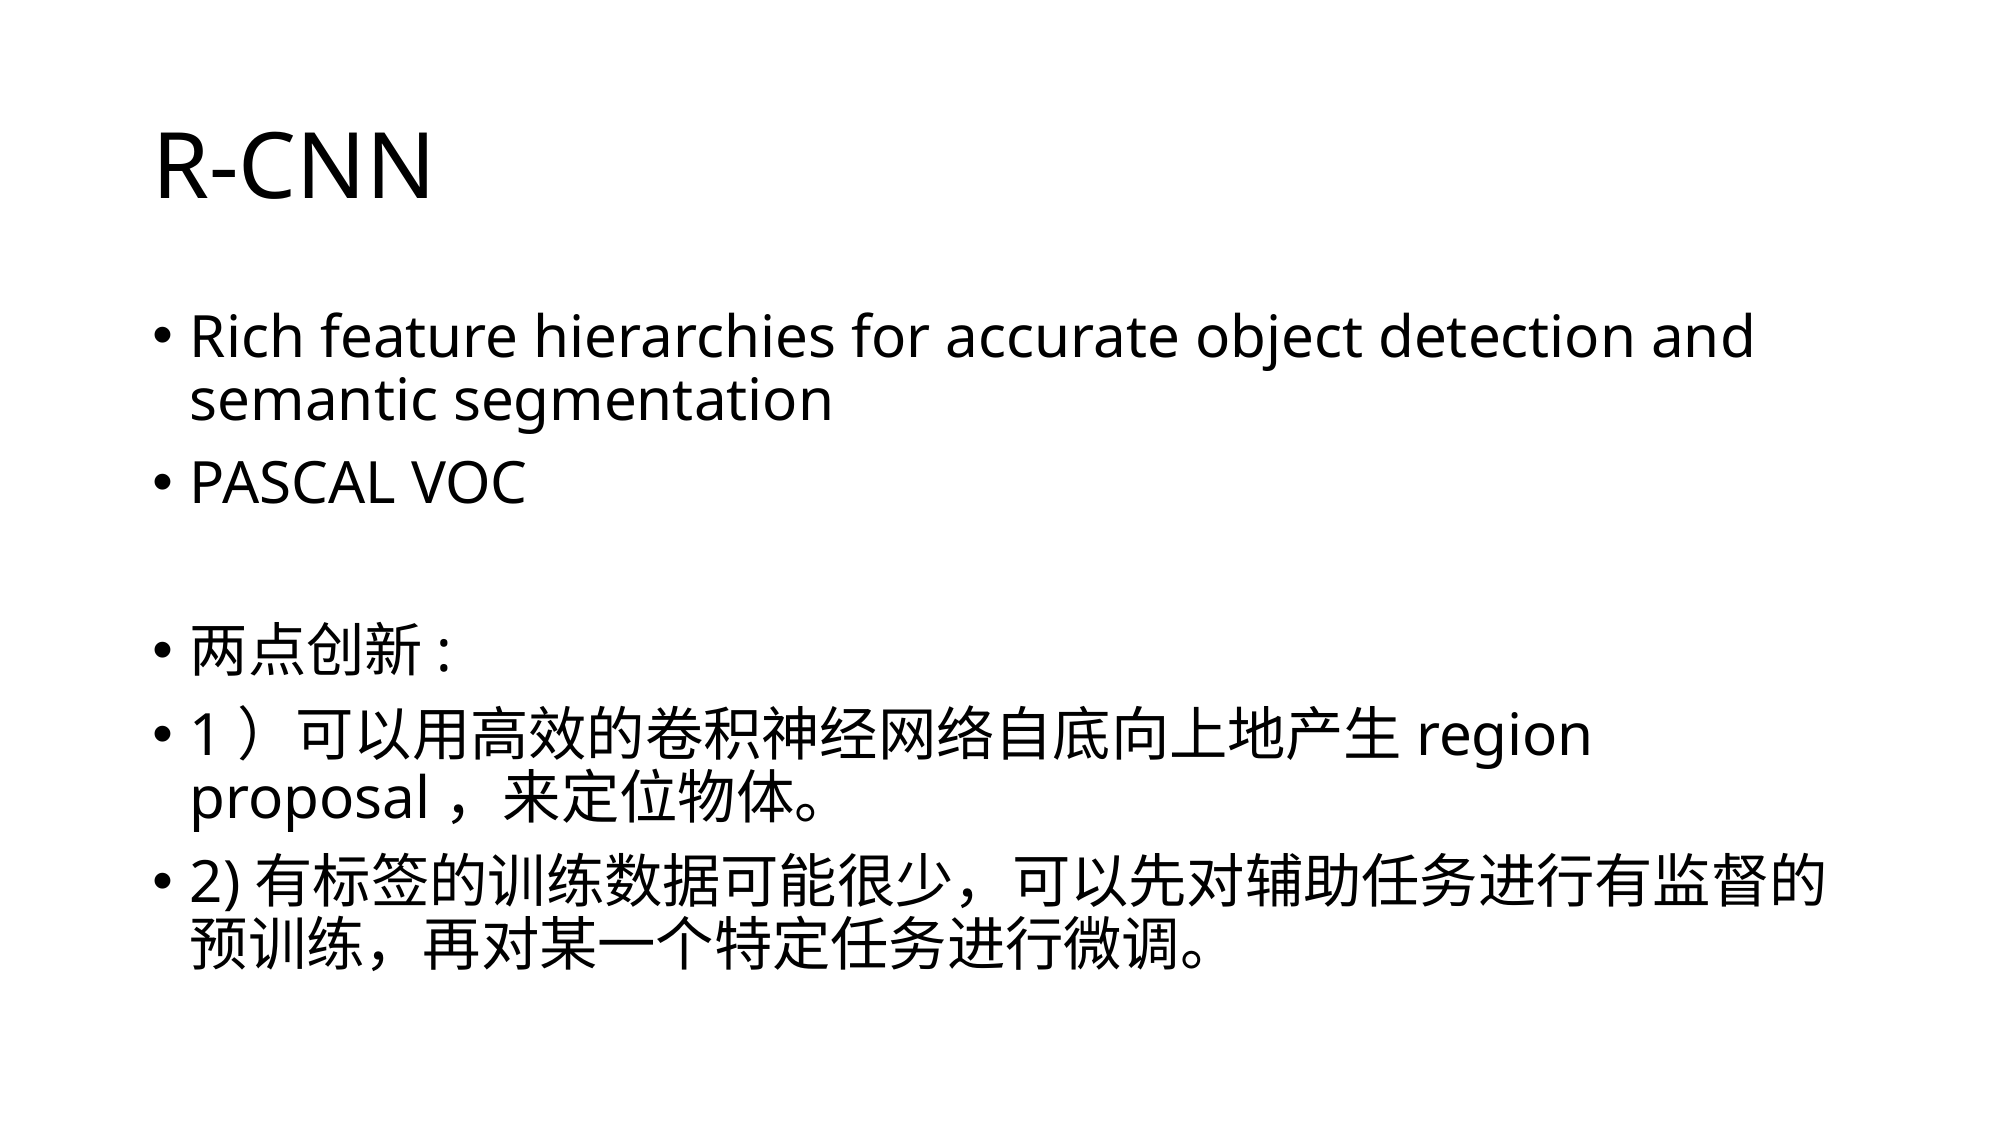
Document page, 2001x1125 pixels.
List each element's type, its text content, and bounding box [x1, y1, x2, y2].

title R-CNN [137, 59, 1863, 278]
list Rich feature hierarchies for accurate object detection and semantic segmentation PASCAL VOC 两点创新: 1）可以用高效的卷积神经网络自底向上地产生region proposal，来定位物体。 2)有标签的训练数据可能很少，可以先对辅助任务进行有监督的预训练，再对某一个特定任务进行微调。 [137, 299, 1863, 1014]
